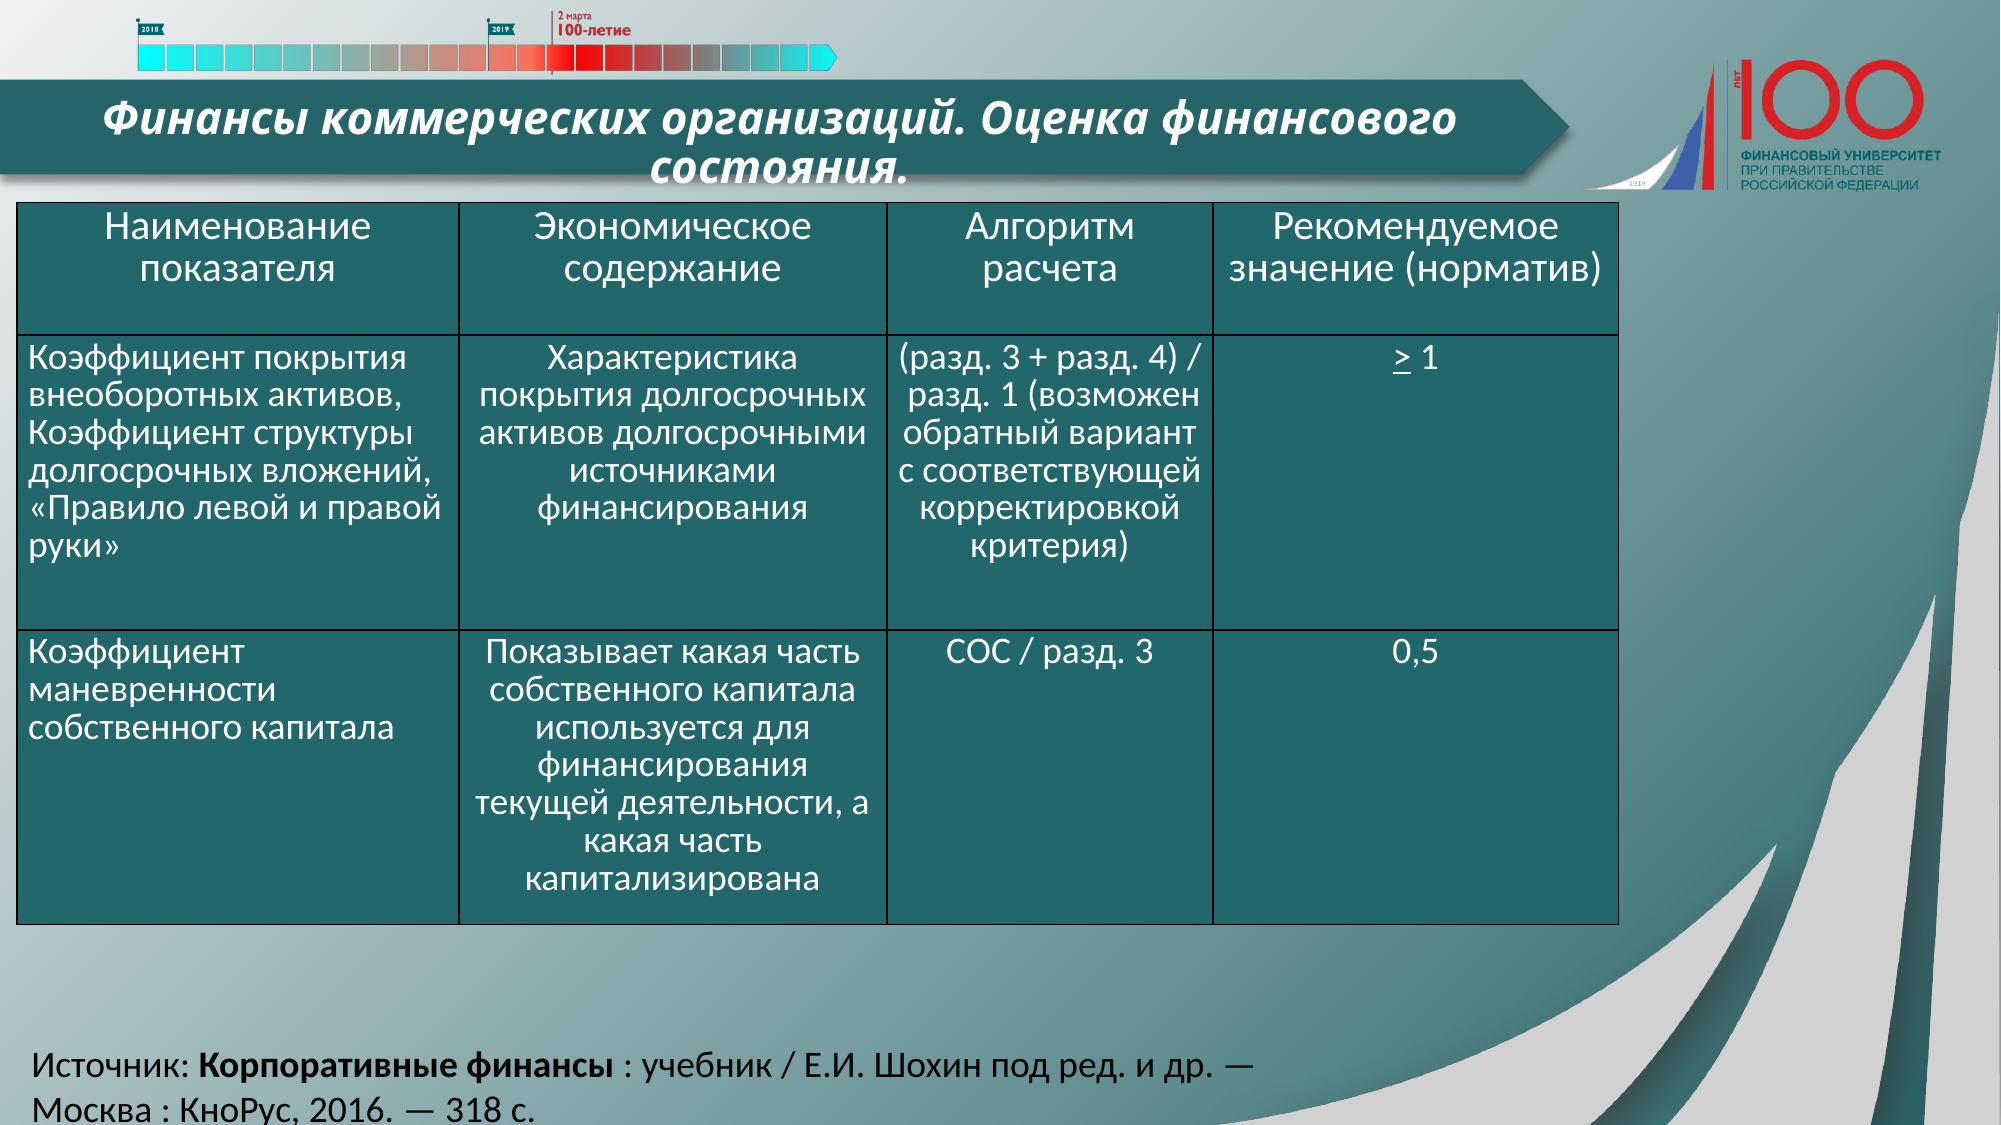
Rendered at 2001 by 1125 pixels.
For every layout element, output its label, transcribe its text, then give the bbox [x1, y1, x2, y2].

table_cell (разд. 3 + разд. 4) / разд. 1 (возможен обратный вариант с соответствующей корректировкой критерия) [888, 336, 1212, 629]
text_box Финансы коммерческих организаций. Оценка финансового состояния. [0, 87, 1561, 150]
picture [136, 11, 837, 75]
table_cell Характеристика покрытия долгосрочных активов долгосрочными источниками финансирования [460, 336, 886, 629]
picture [1582, 59, 1941, 192]
table_cell Показывает какая часть собственного капитала используется для финансирования текущей деятельности, а какая часть капитализирована [460, 631, 886, 924]
table_cell > 1 [1214, 336, 1618, 629]
table_cell 0,5 [1214, 631, 1618, 924]
table_cell Коэффициент покрытия внеоборотных активов, Коэффициент структуры долгосрочных вложений, «Правило левой и правой руки» [18, 336, 458, 629]
table_header Алгоритм расчета [888, 203, 1212, 334]
table_cell СОС / разд. 3 [888, 631, 1212, 924]
table_header Наименование показателя [18, 203, 458, 334]
table_header Рекомендуемое значение (норматив) [1214, 203, 1618, 334]
table_header Экономическое содержание [460, 203, 886, 334]
table_cell Коэффициент маневренности собственного капитала [18, 631, 458, 924]
text_box Источник: Корпоративные финансы : учебник / Е.И. Шохин под ред. и др. — Москва : КноРус, 2016. — 318 с. [16, 1032, 1315, 1125]
